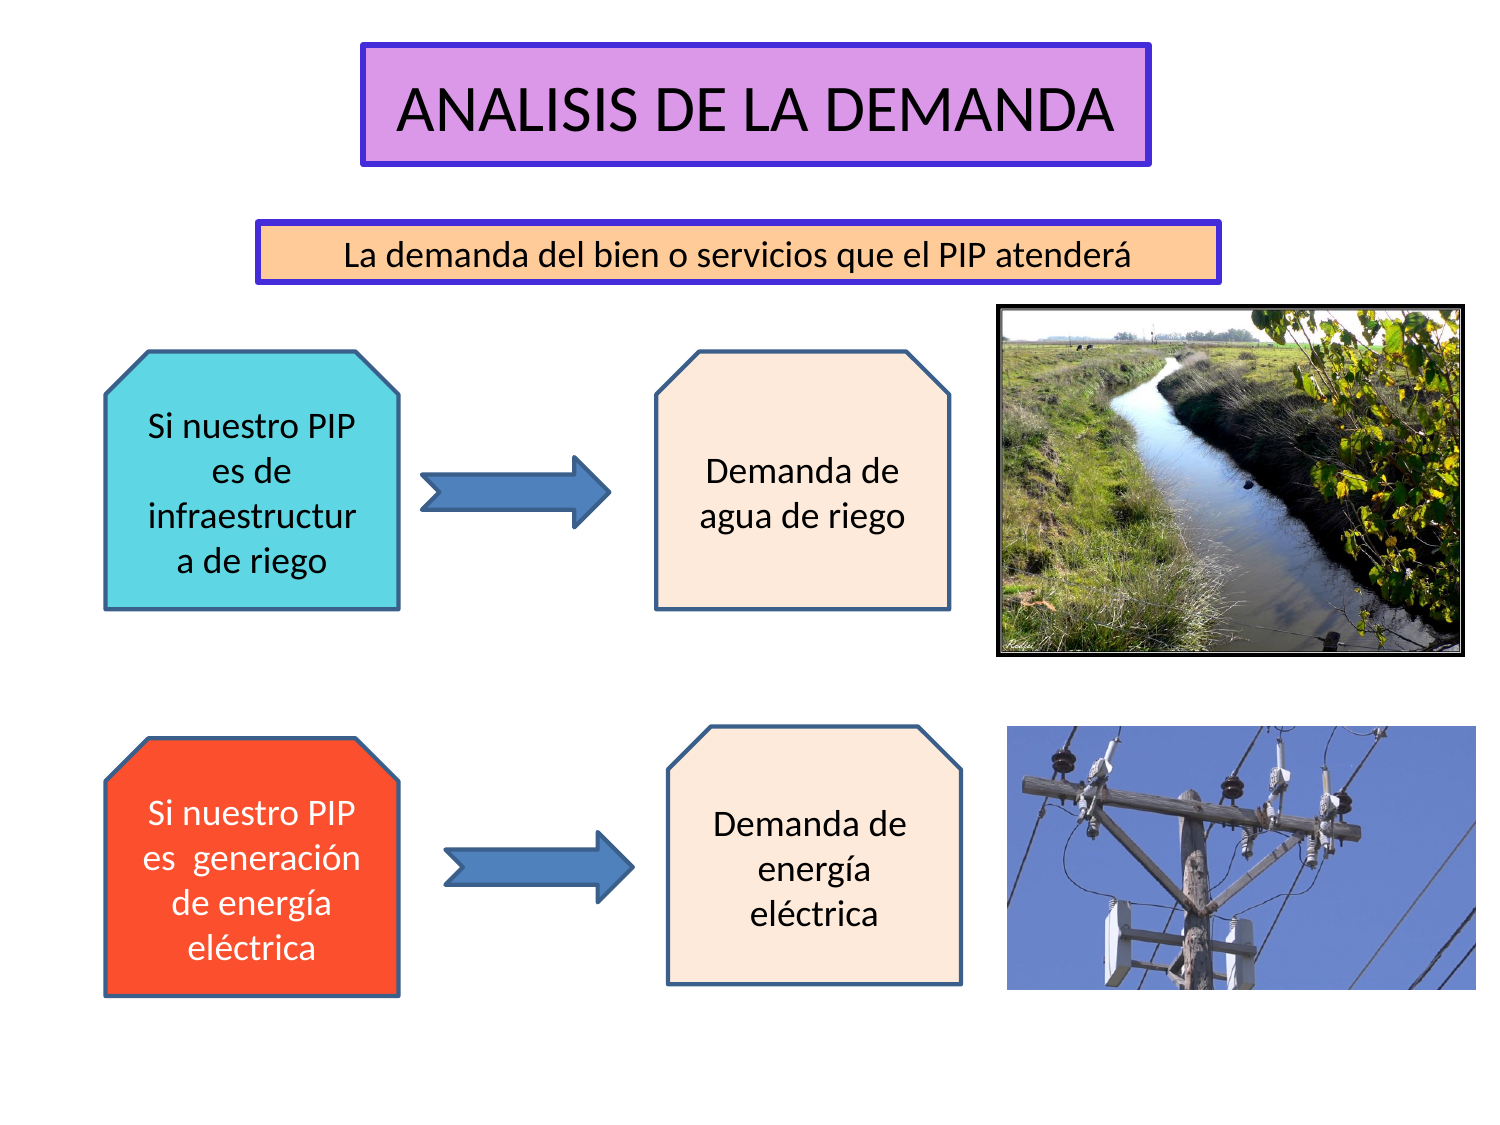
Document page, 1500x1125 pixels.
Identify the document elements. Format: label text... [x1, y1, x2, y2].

text_box Demanda de energía eléctrica [665, 724, 964, 987]
text_box Si nuestro PIP es generación de energía eléctrica [103, 736, 401, 999]
picture [1007, 726, 1476, 990]
text_box [443, 830, 635, 905]
picture [995, 304, 1466, 657]
text_box La demanda del bien o servicios que el PIP atenderá [257, 222, 1219, 283]
text_box [419, 455, 612, 530]
title ANALISIS DE LA DEMANDA [363, 45, 1149, 164]
text_box Si nuestro PIP es de infraestructura de riego [103, 349, 401, 612]
text_box Demanda de agua de riego [654, 349, 952, 612]
